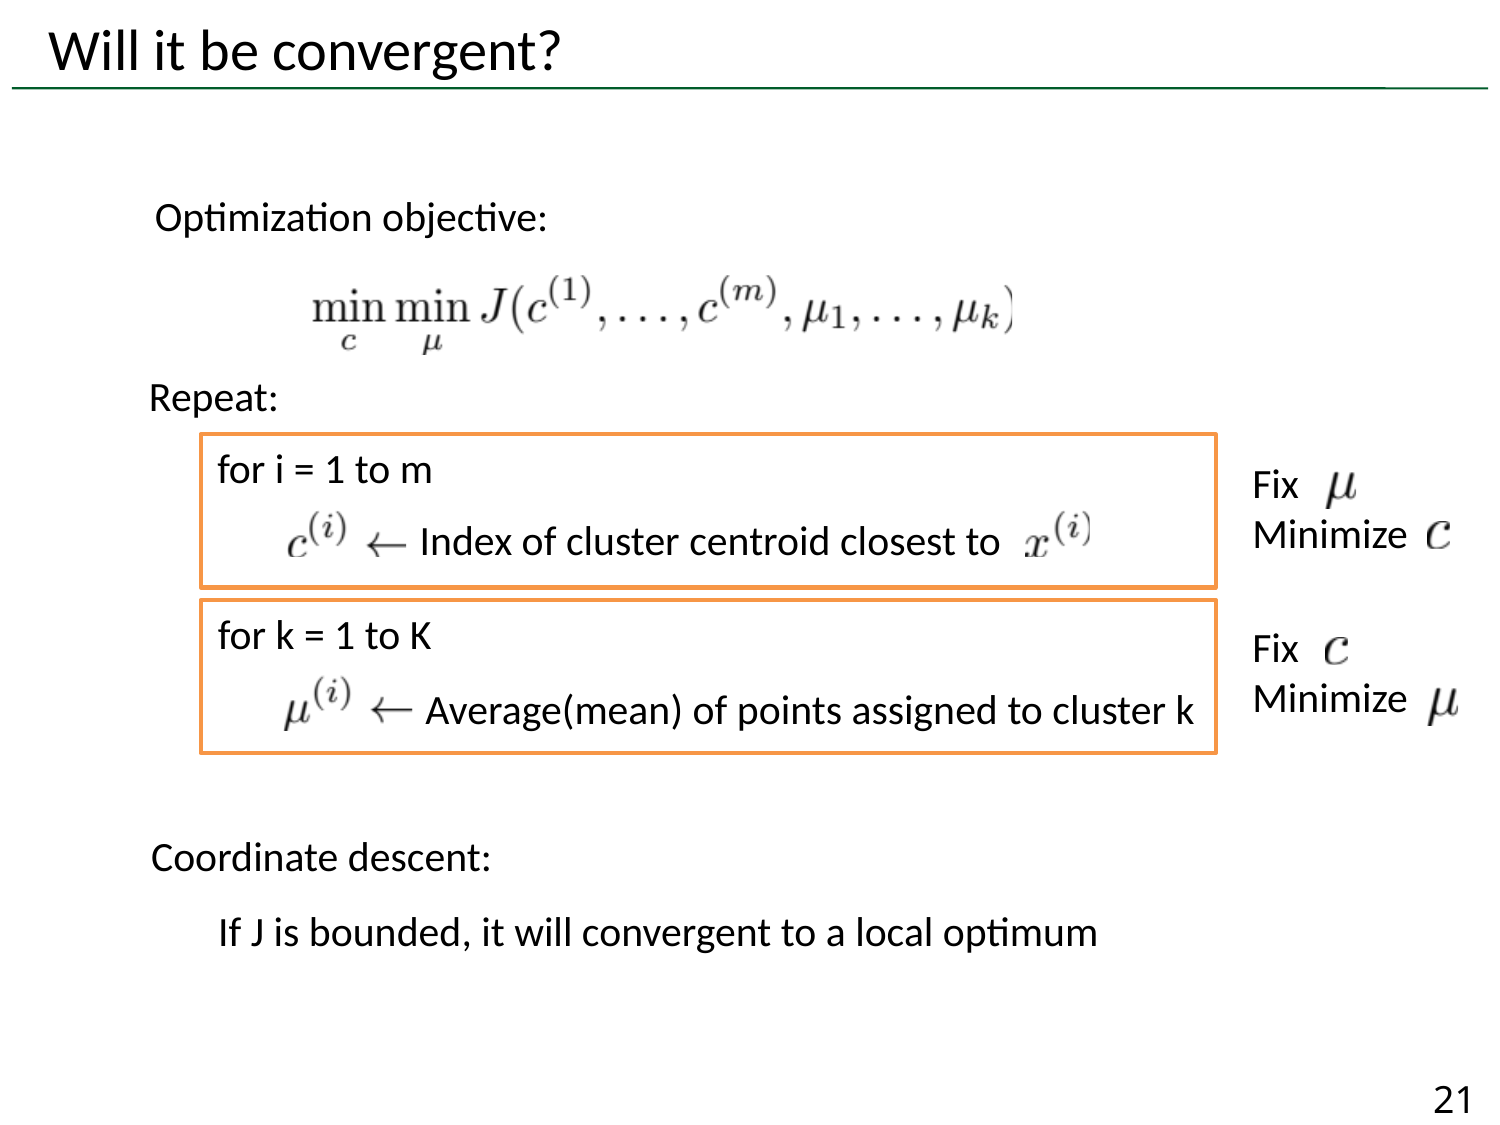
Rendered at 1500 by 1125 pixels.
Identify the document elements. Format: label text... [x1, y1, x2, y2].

picture [1324, 471, 1357, 510]
picture [1426, 687, 1459, 726]
picture [1426, 521, 1451, 550]
text_box If J is bounded, it will convergent to a local optimum [203, 896, 1114, 962]
text_box [199, 747, 1218, 755]
text_box Fix Minimize [1237, 613, 1500, 728]
text_box Coordinate descent: [136, 821, 508, 887]
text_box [137, 362, 1216, 741]
slide_number 21 [1376, 1092, 1477, 1111]
text_box Optimization objective: [139, 182, 564, 247]
picture [1324, 636, 1349, 665]
title Will it be convergent? [48, 19, 1477, 83]
picture [312, 274, 1013, 355]
text_box Fix Minimize [1237, 449, 1500, 565]
